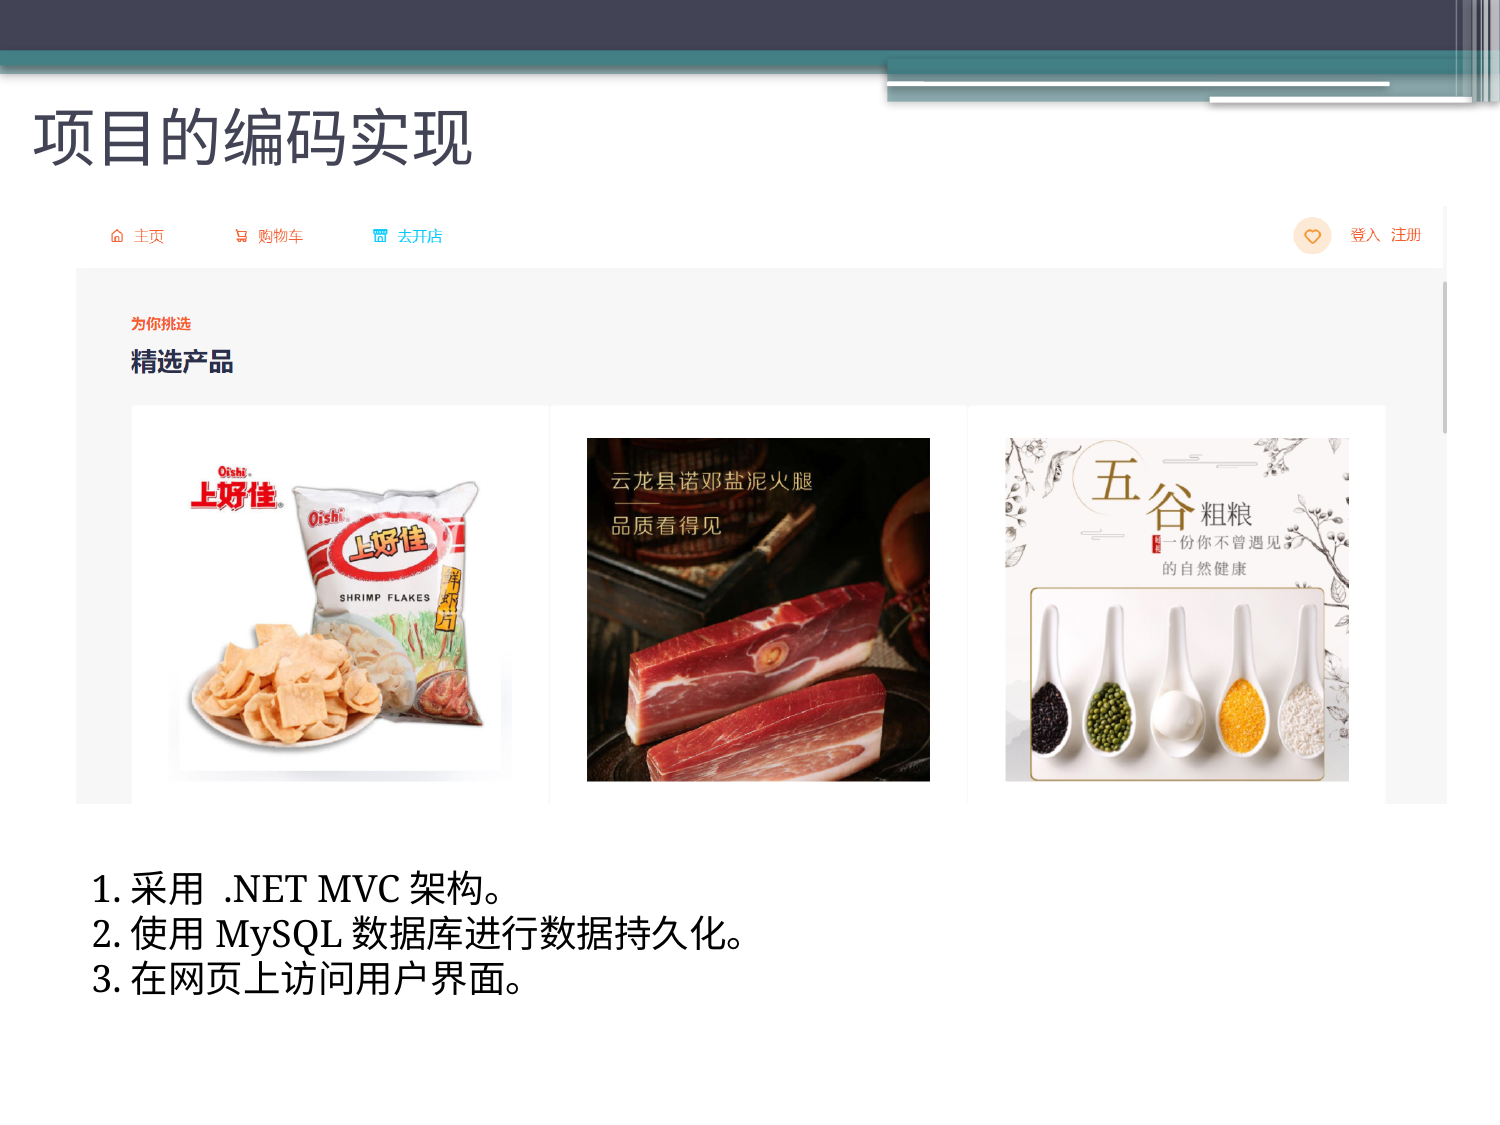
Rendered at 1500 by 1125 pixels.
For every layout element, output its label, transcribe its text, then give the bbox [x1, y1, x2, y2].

text_box 1.采用 .NET MVC架构。 2.使用MySQL数据库进行数据持久化。 3.在网页上访问用户界面。 [76, 857, 1447, 1008]
title 项目的编码实现 [17, 90, 1142, 182]
picture [76, 206, 1448, 804]
